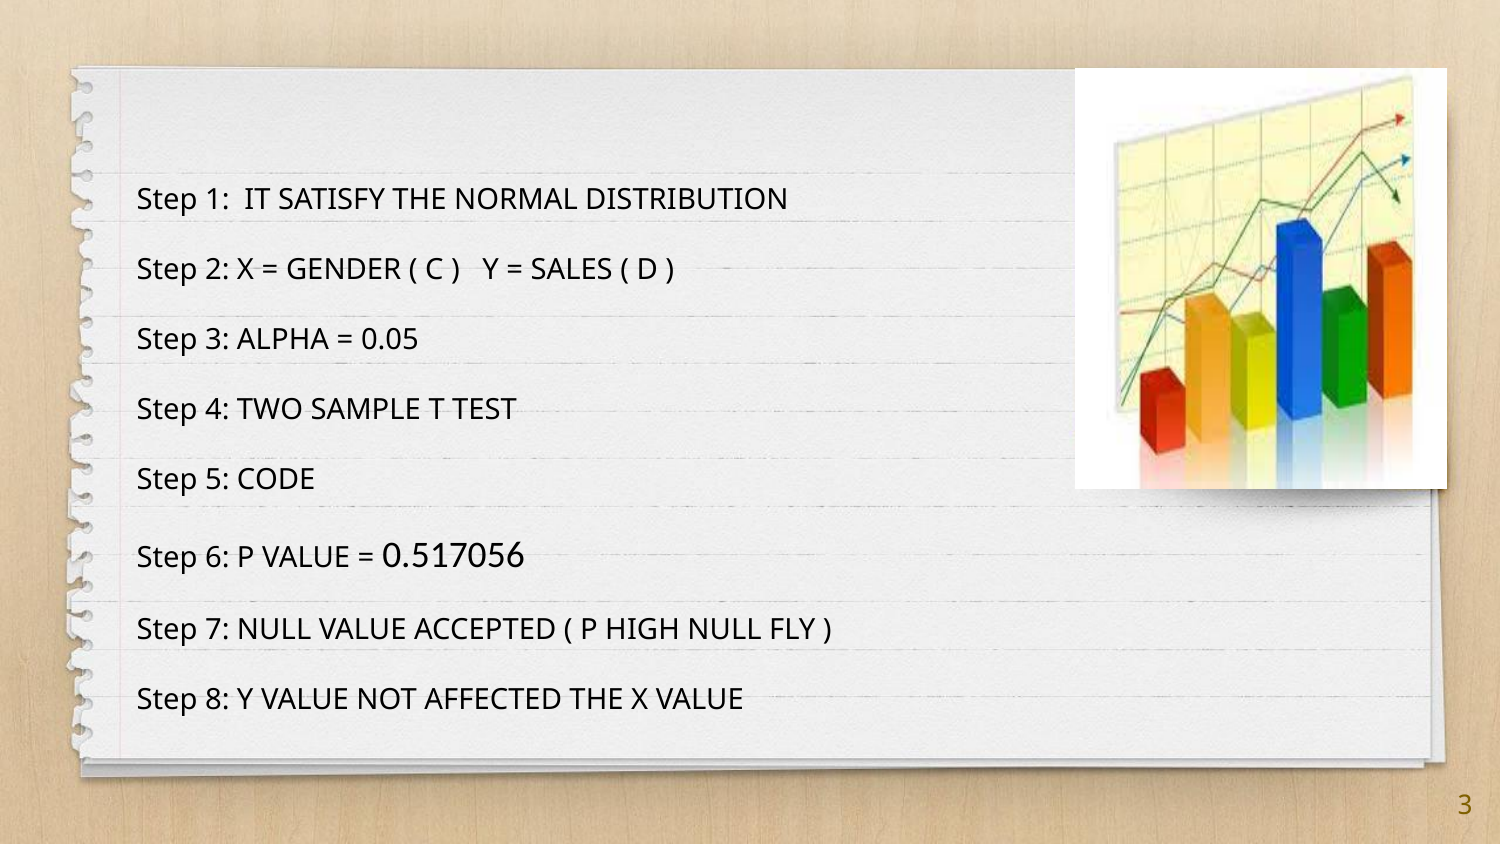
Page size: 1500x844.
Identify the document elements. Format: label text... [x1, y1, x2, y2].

picture [0, 0, 1500, 844]
slide_number 3 [1429, 767, 1500, 844]
text_box Step 1: IT SATISFY THE NORMAL DISTRIBUTION Step 2: X = GENDER ( C ) Y = SALES ( D ) Step 3: ALPHA = 0.05 Step 4: TWO SAMPLE T TEST Step 5: CODE Step 6: P VALUE = 0.517056 Step 7: NULL VALUE ACCEPTED ( P HIGH NULL FLY ) Step 8: Y VALUE NOT AFFECTED THE X VALUE [121, 173, 1076, 723]
